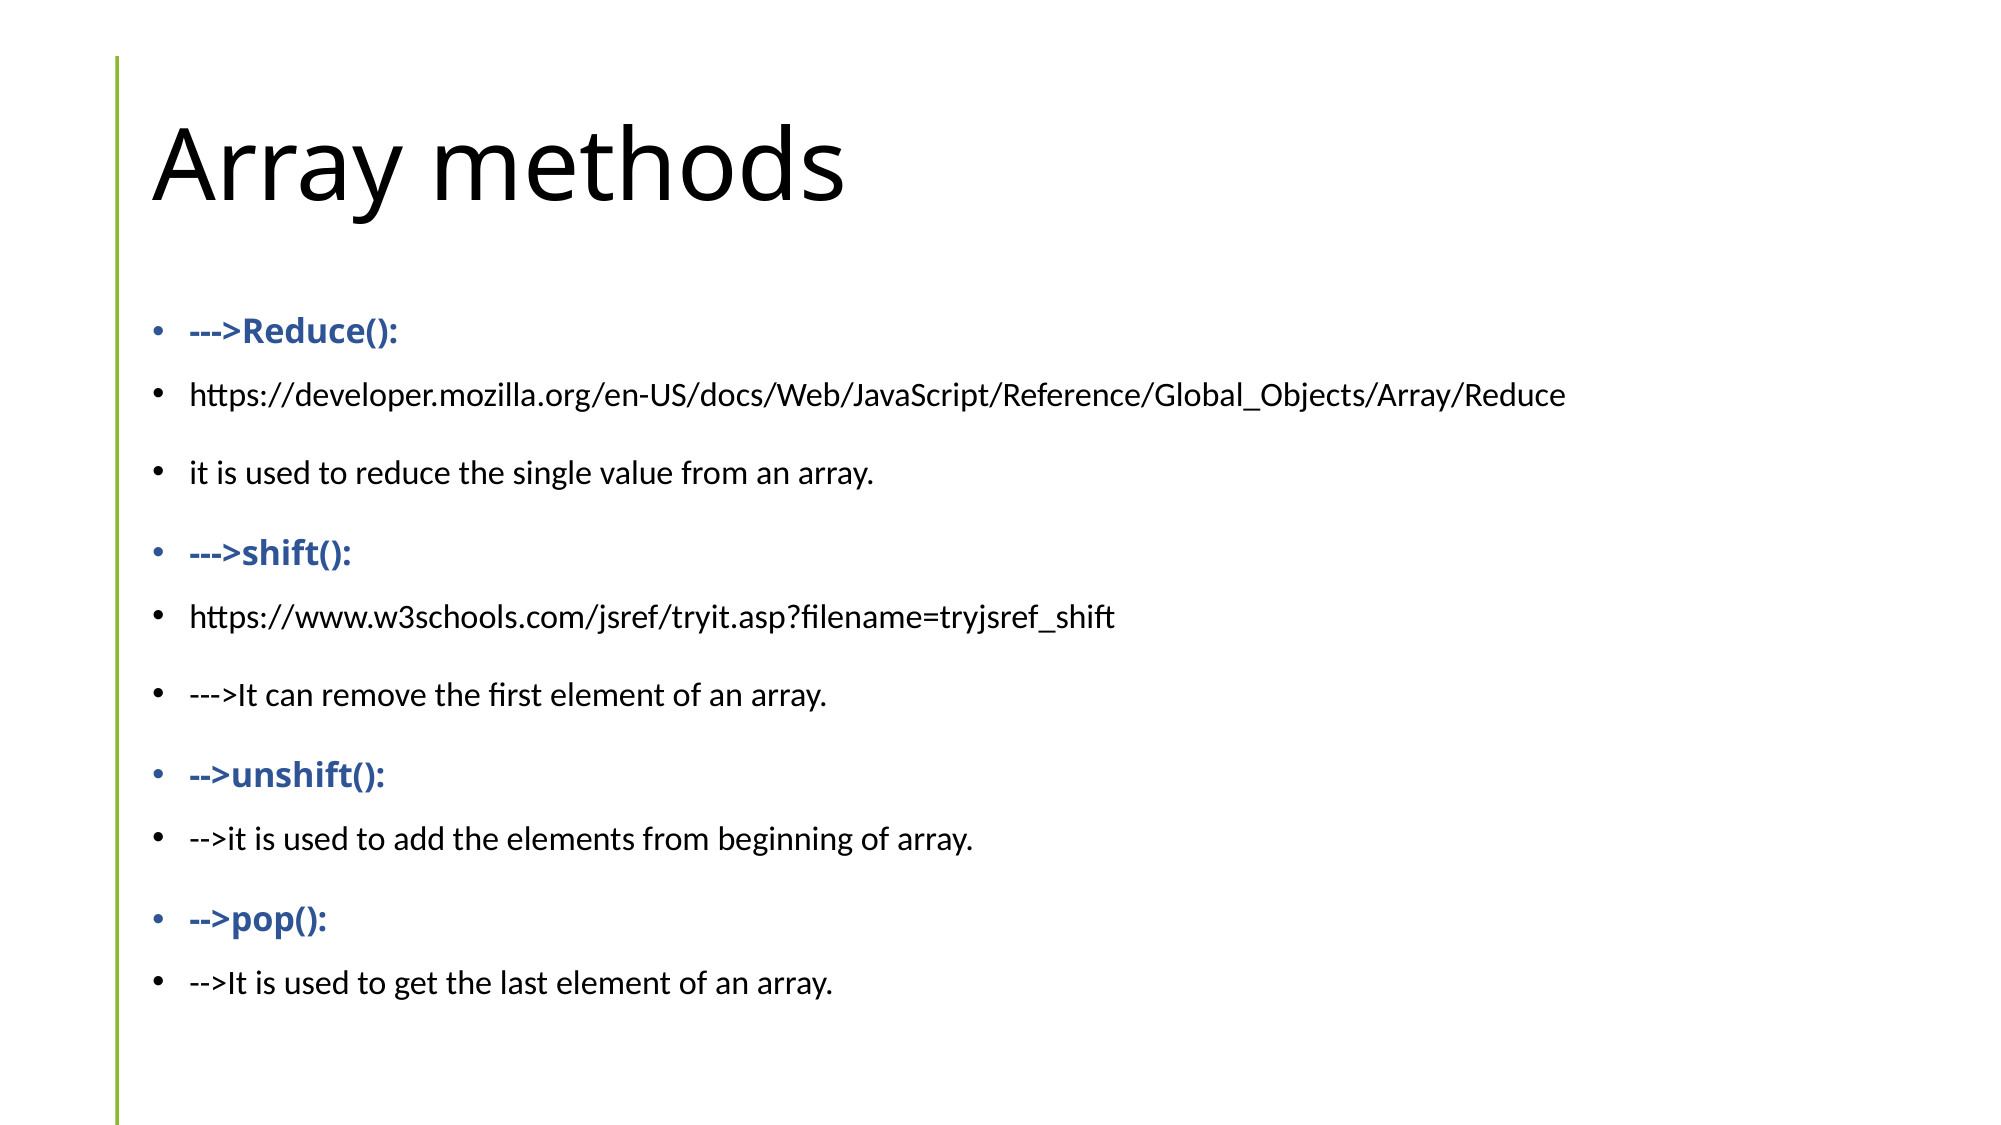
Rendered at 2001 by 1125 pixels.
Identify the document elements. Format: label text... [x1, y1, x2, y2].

title Array methods [137, 59, 1863, 278]
list --->Reduce(): https://developer.mozilla.org/en-US/docs/Web/JavaScript/Reference/Global_Objects/Array/Reduce it is used to reduce the single value from an array. --->shift(): https://www.w3schools.com/jsref/tryit.asp?filename=tryjsref_shift --->It can remove the first element of an array. -->unshift(): -->it is used to add the elements from beginning of array. -->pop(): -->It is used to get the last element of an array. [137, 299, 1863, 1014]
